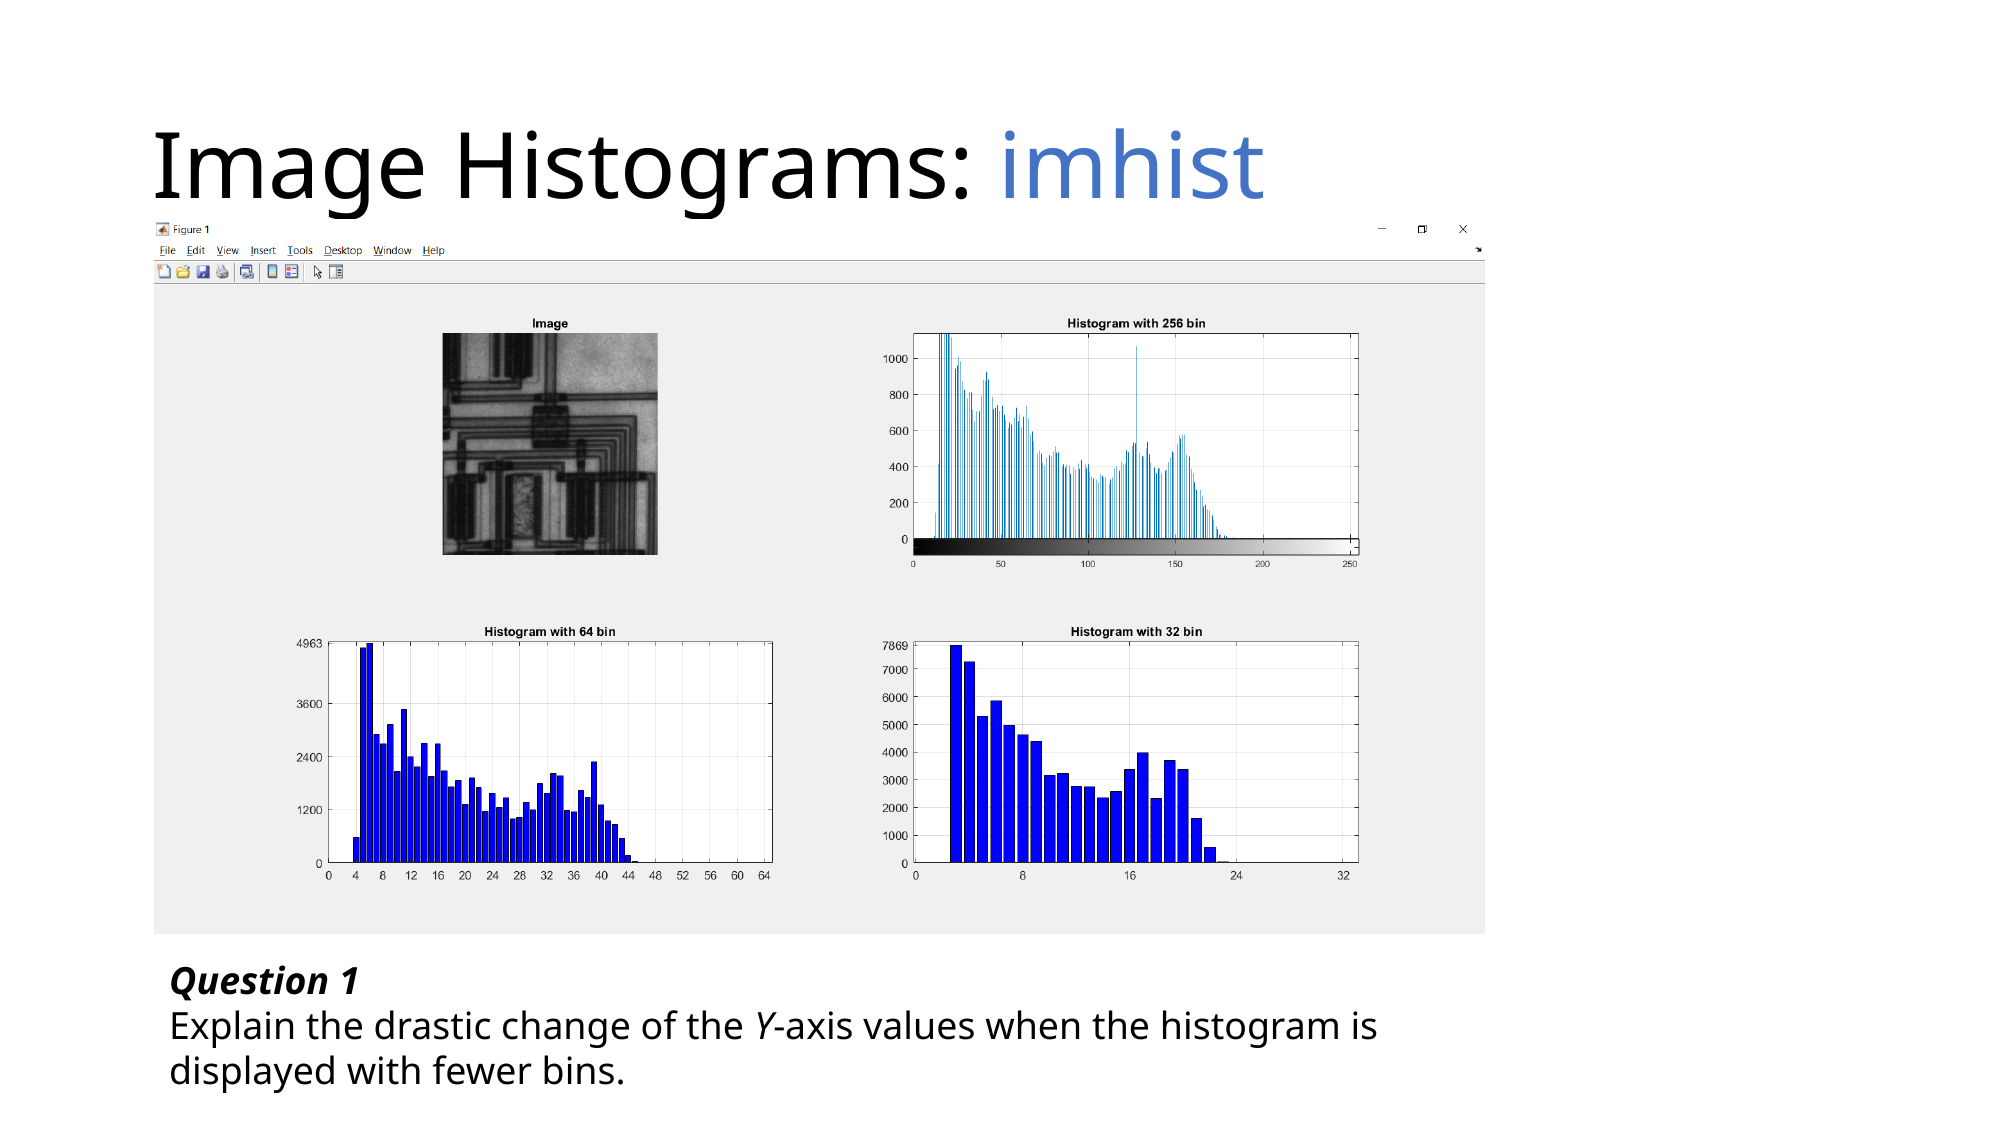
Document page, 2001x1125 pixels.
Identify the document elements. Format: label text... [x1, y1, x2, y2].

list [154, 219, 1485, 934]
title Image Histograms: imhist [137, 59, 1863, 278]
text_box Question 1 Explain the drastic change of the Y-axis values when the histogram is displayed with fewer bins. [154, 949, 1485, 1100]
